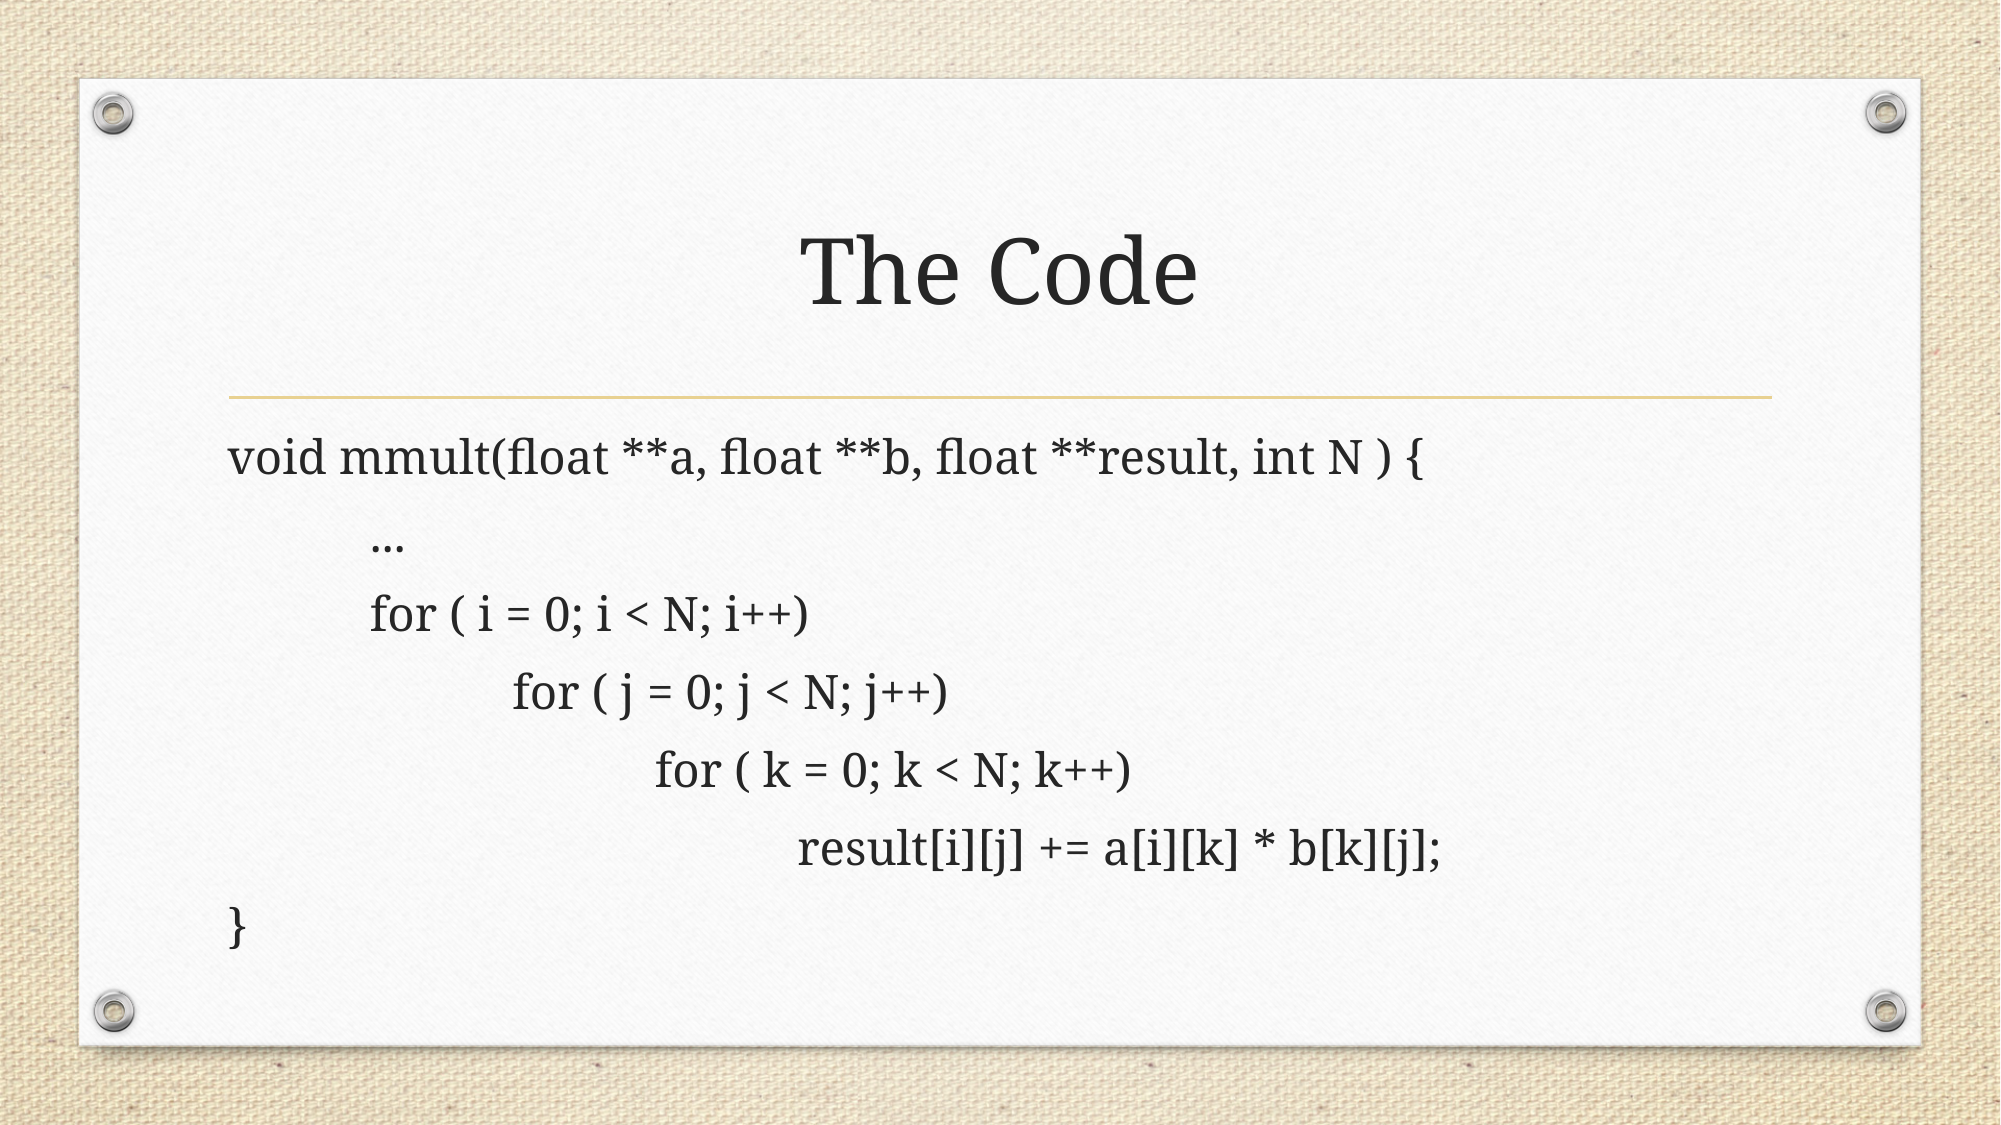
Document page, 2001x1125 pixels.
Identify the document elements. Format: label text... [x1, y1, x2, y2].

picture [0, 0, 2001, 1125]
list void mmult(float **a, float **b, float **result, int N ) { ... for ( i = 0; i < N; i++) for ( j = 0; j < N; j++) for ( k = 0; k < N; k++) result[i][j] += a[i][k] * b[k][j]; } [212, 419, 1788, 964]
title The Code [212, 161, 1788, 375]
